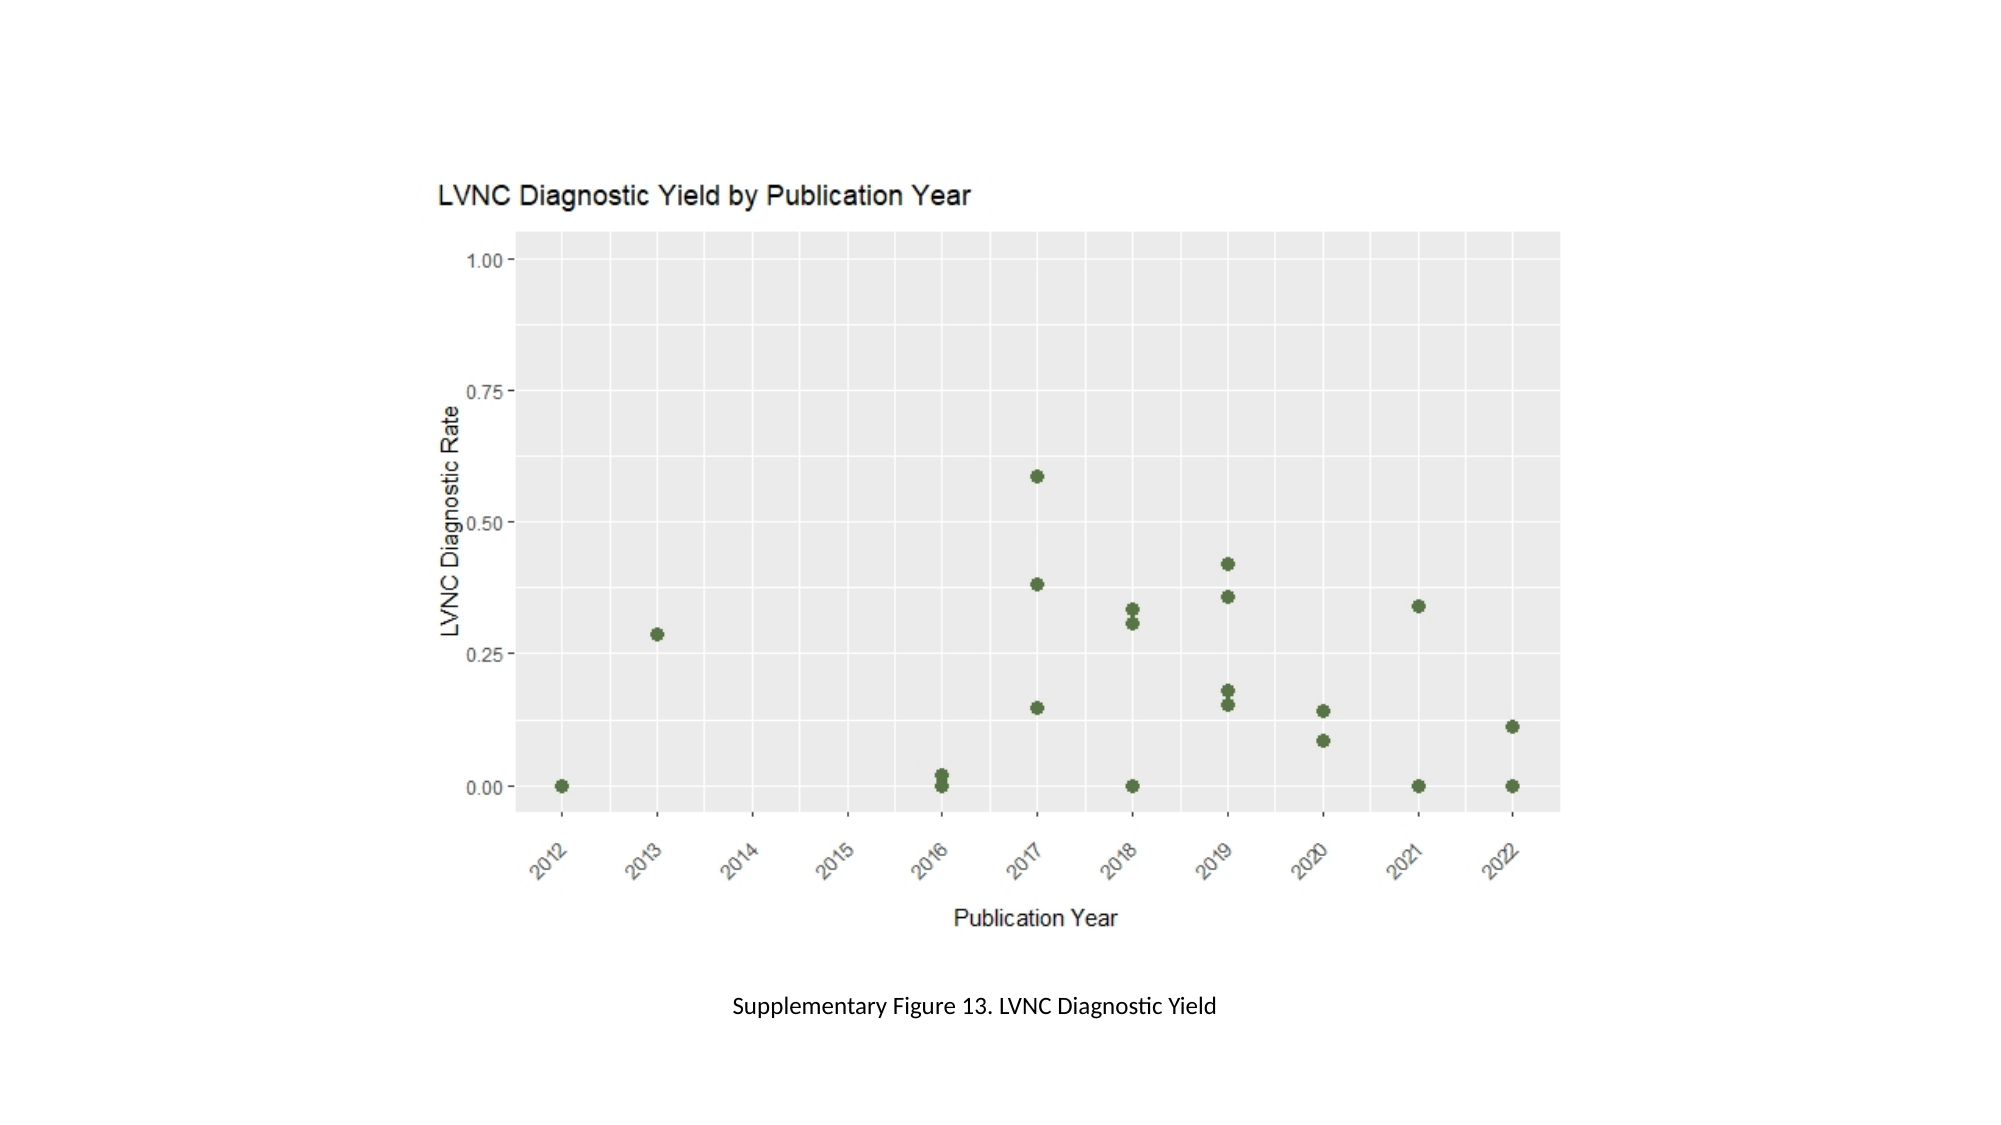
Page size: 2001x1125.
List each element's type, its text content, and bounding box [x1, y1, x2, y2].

picture [416, 171, 1584, 954]
text_box Supplementary Figure 13. LVNC Diagnostic Yield [717, 982, 1283, 1027]
